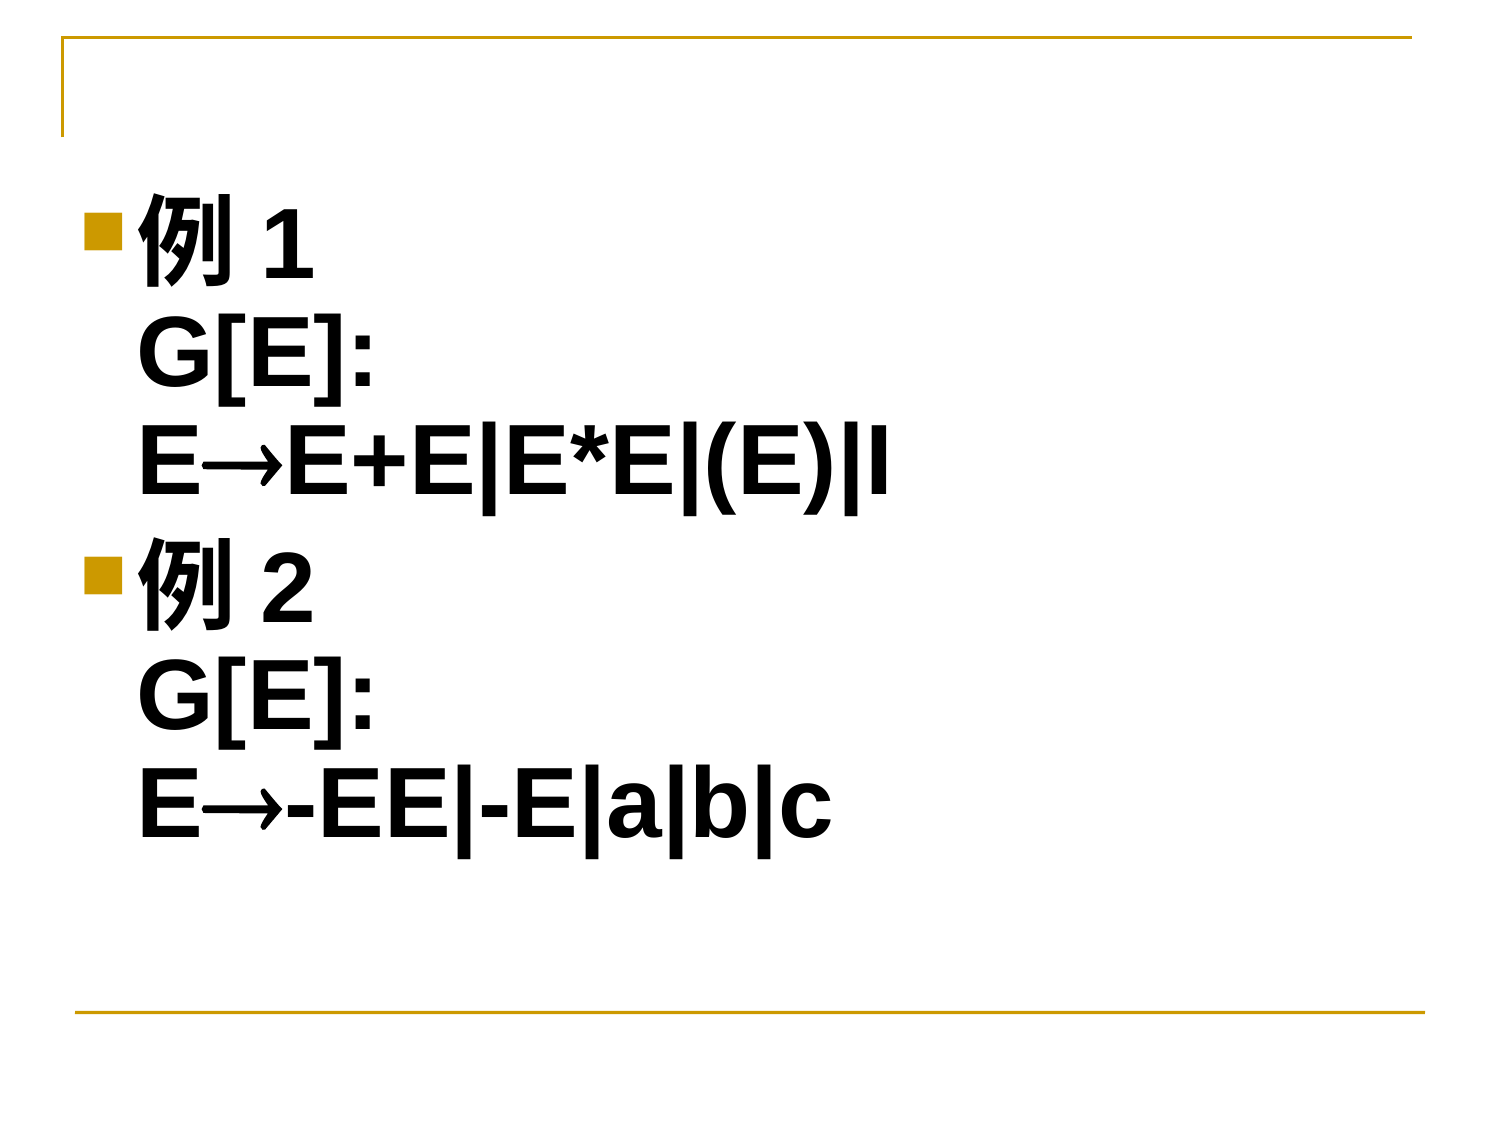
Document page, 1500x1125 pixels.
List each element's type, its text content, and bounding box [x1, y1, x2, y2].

list 例1 G[E]: EE+E|E*E|(E)|I 例2 G[E]: E-EE|-E|a|b|c [64, 184, 1424, 988]
